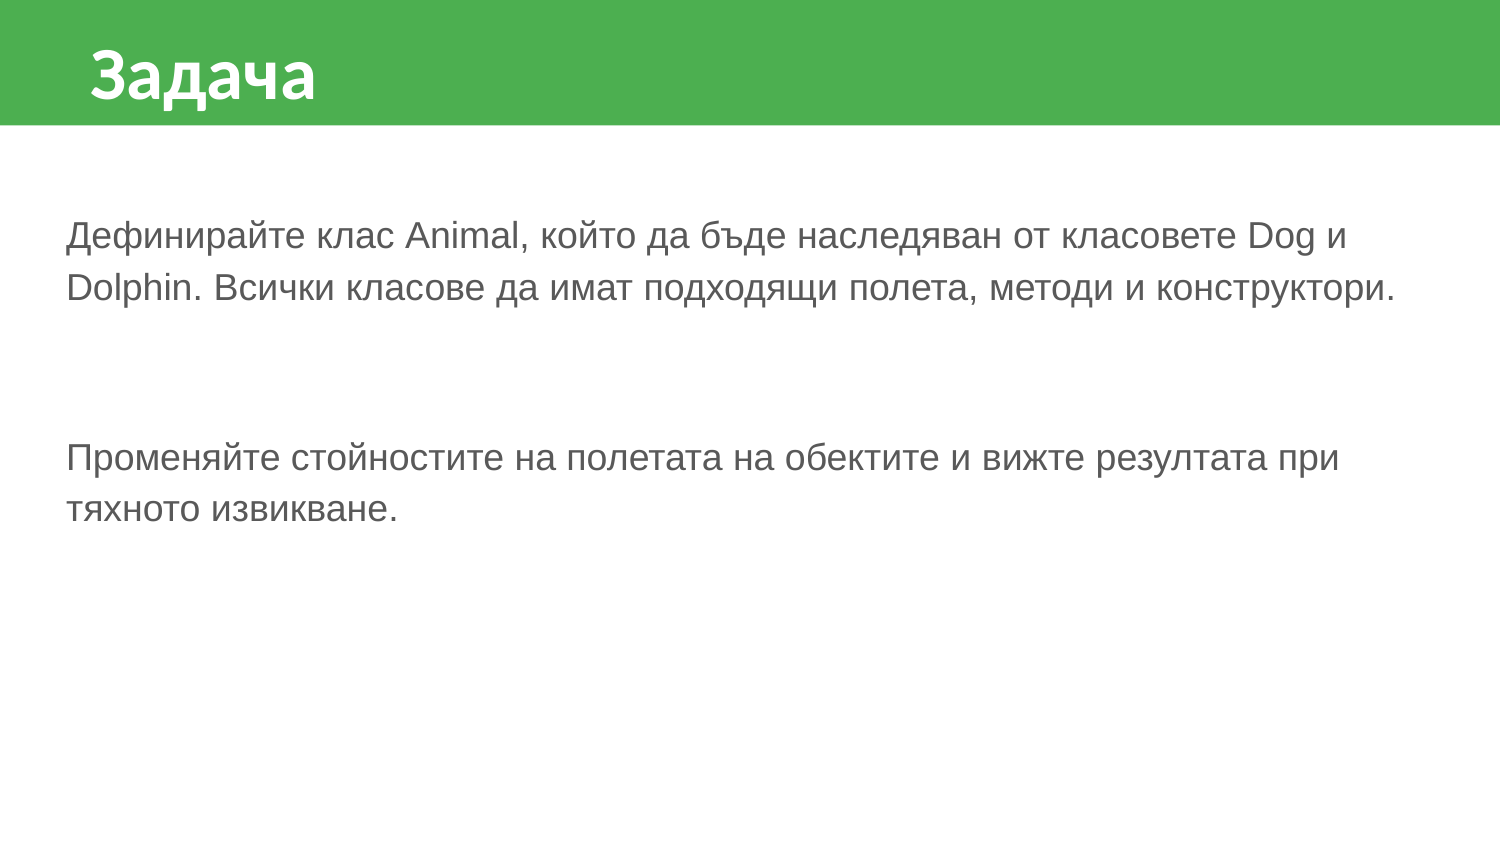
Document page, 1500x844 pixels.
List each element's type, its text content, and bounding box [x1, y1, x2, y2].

text_box [0, 0, 1500, 126]
text_box Задача [0, 9, 1117, 126]
list Дефинирайте клас Animal, който да бъде наследяван от класовете Dog и Dolphin. Всички класове да имат подходящи полета, методи и конструктори. Променяйте стойностите на полетата на обектите и вижте резултата при тяхното извикване. [51, 189, 1449, 823]
